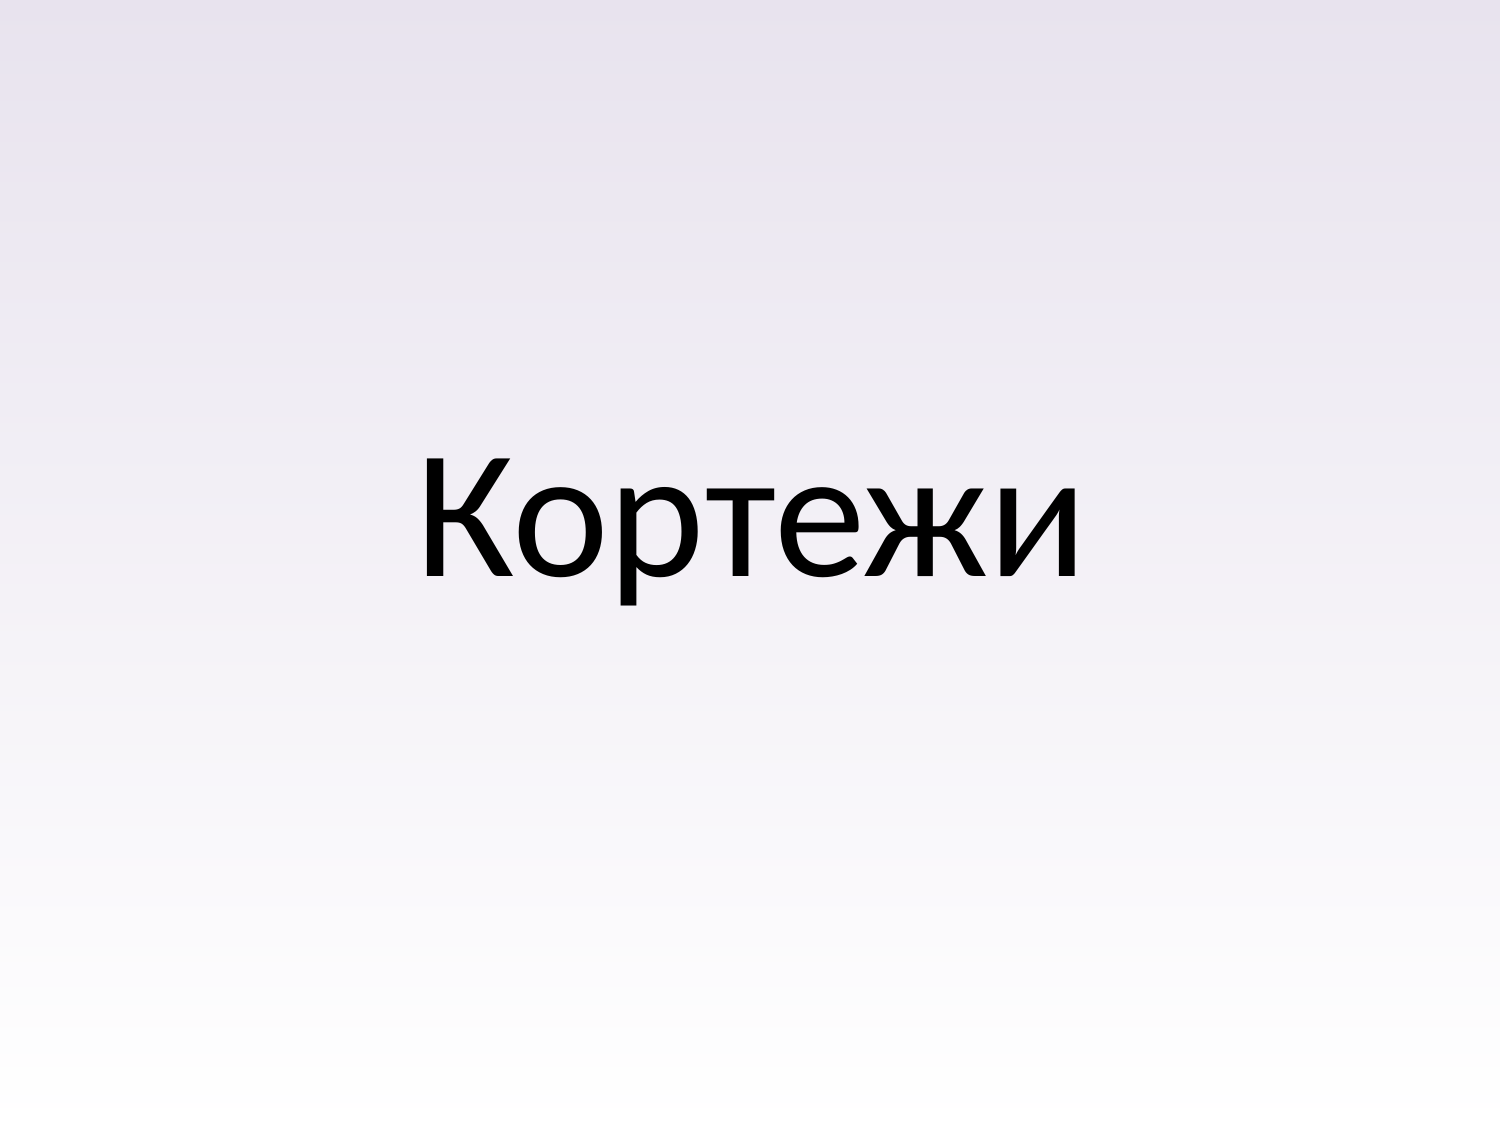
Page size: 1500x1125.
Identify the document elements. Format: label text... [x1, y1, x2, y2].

title Кортежи [76, 408, 1427, 597]
